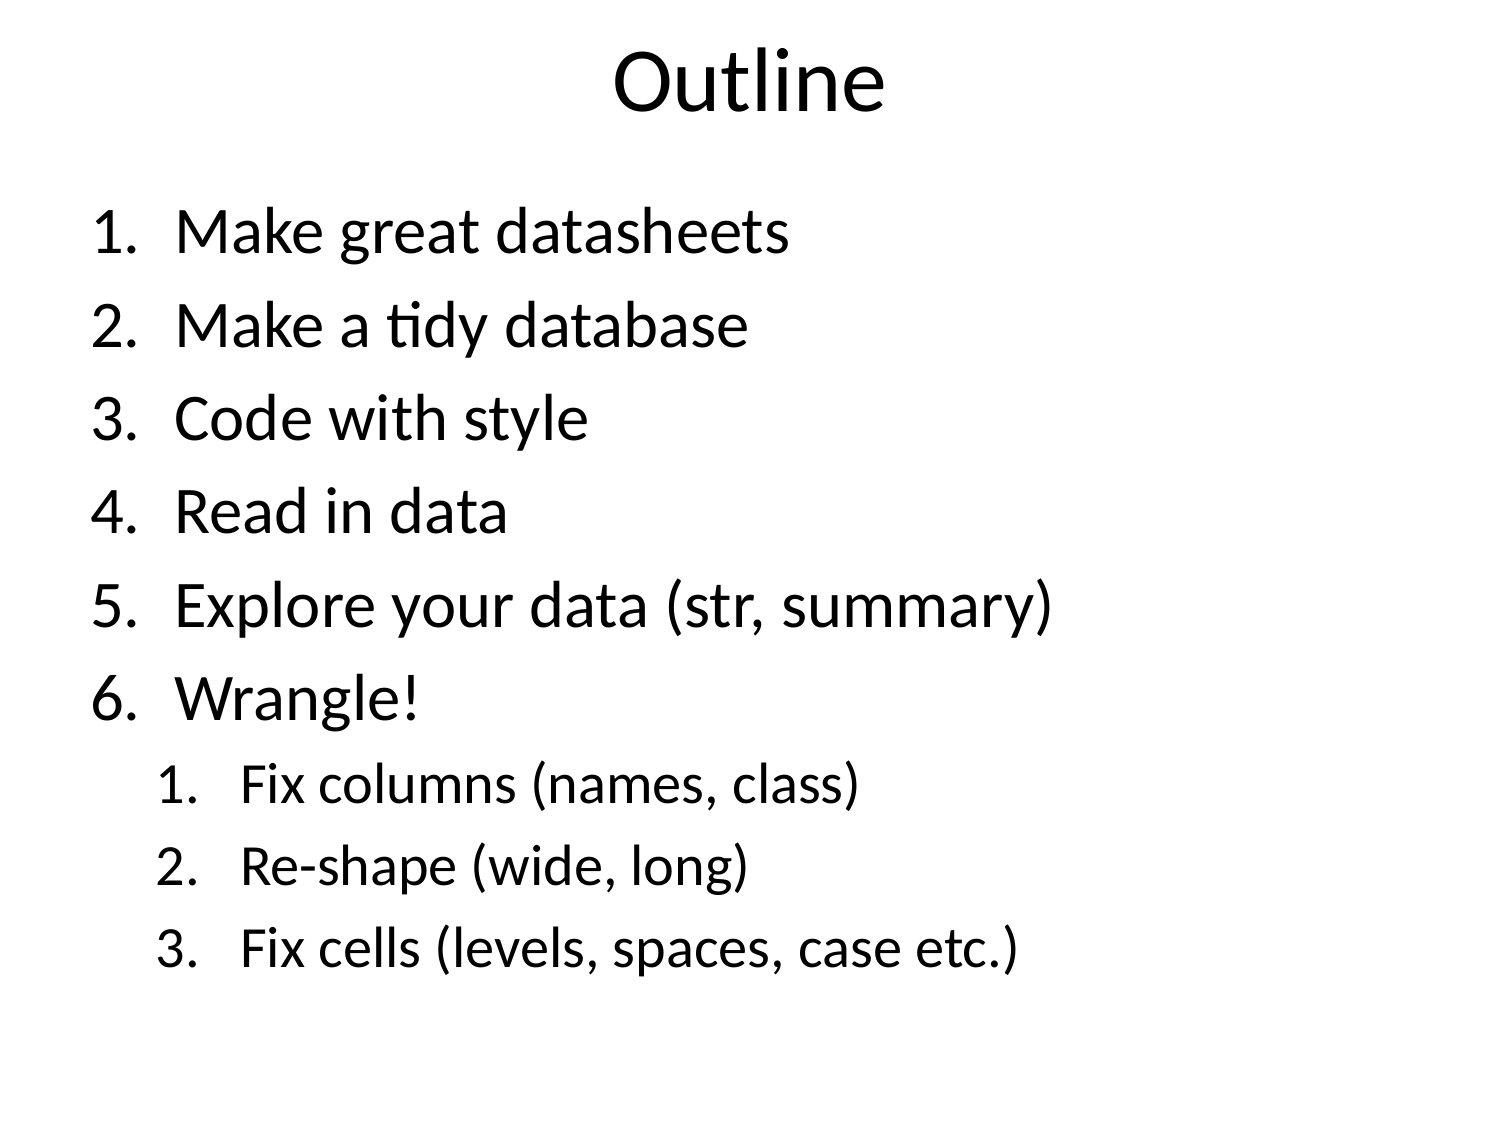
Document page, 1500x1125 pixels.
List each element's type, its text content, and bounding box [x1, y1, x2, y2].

title Outline [75, 0, 1425, 150]
list Make great datasheets Make a tidy database Code with style Read in data Explore your data (str, summary) Wrangle! Fix columns (names, class) Re-shape (wide, long) Fix cells (levels, spaces, case etc.) [75, 179, 1425, 1095]
